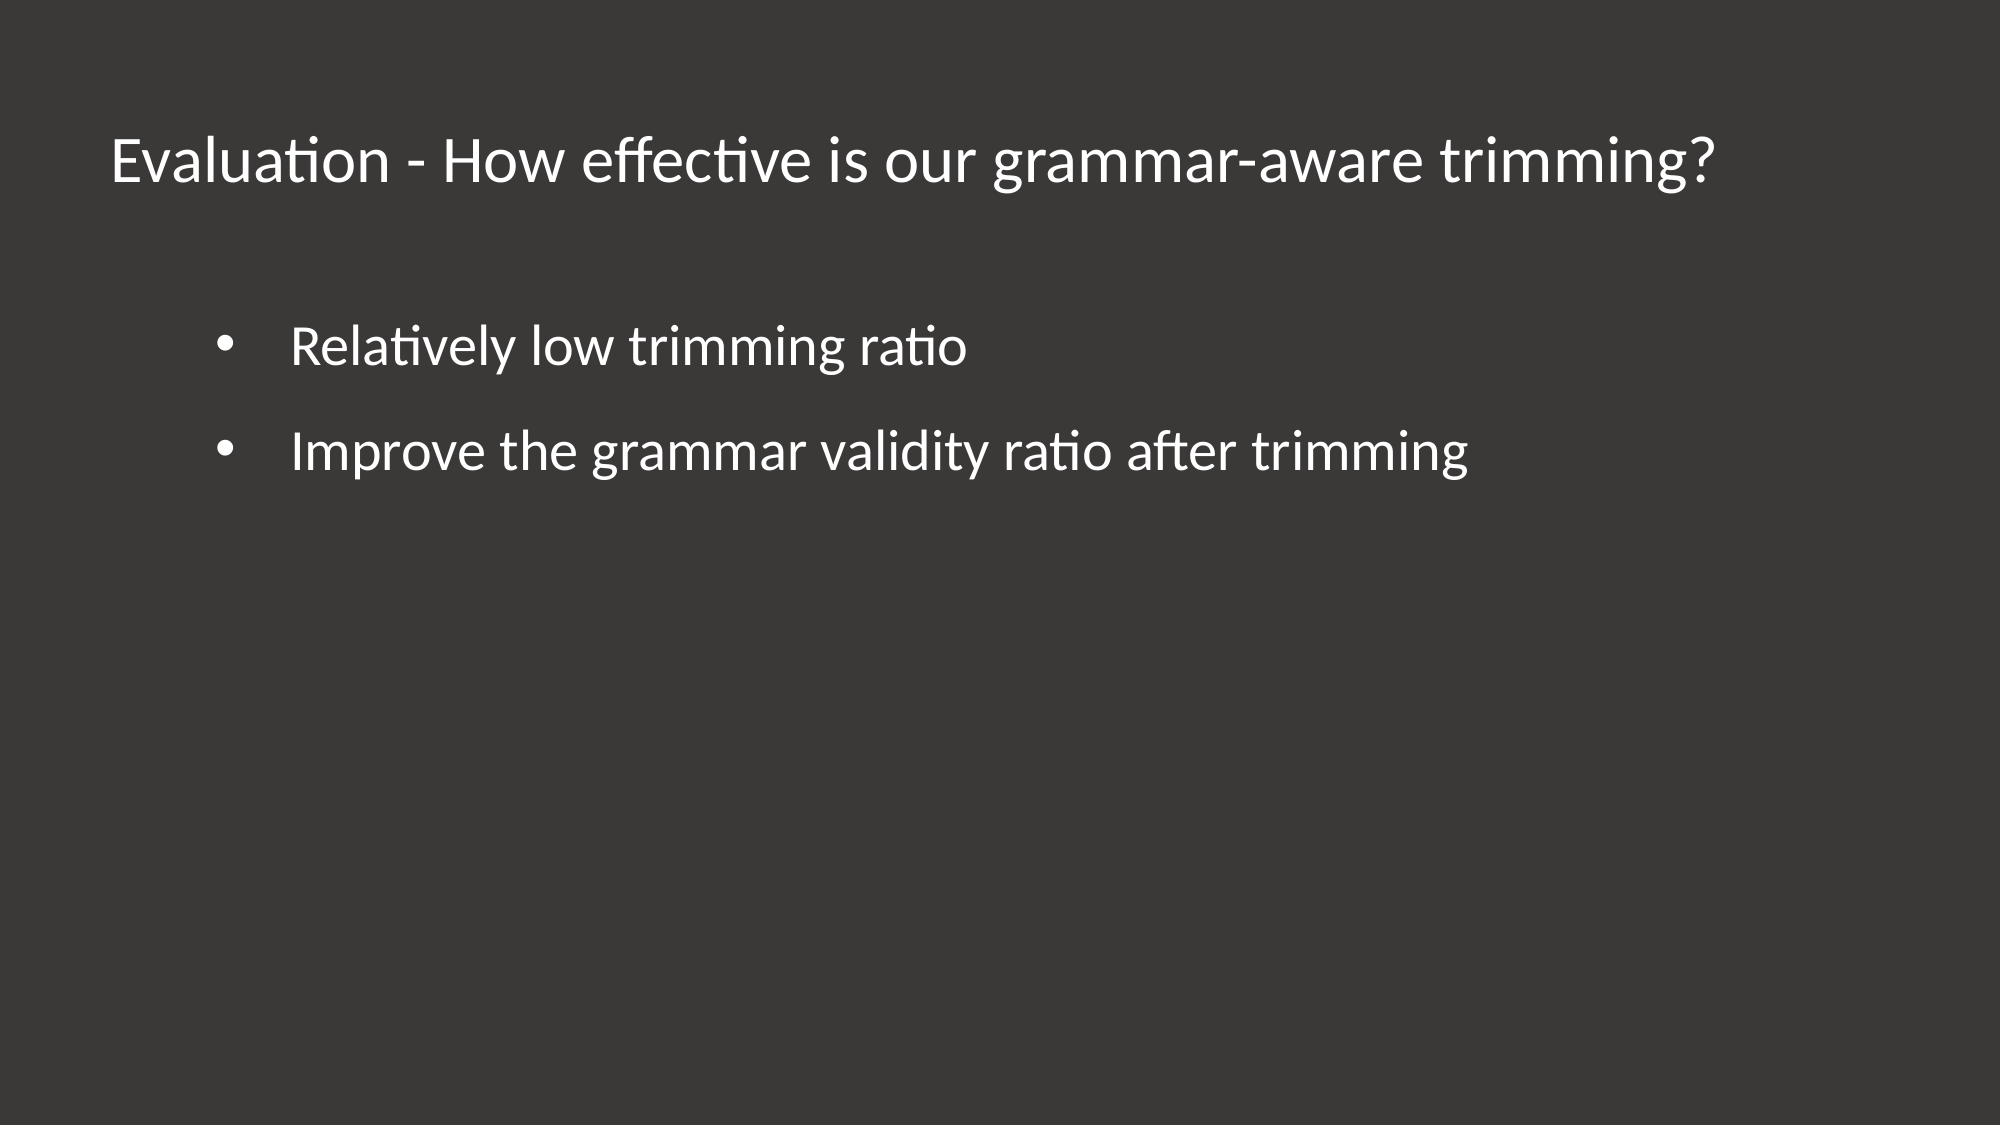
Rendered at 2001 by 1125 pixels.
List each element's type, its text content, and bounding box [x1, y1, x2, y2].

text_box Evaluation - How effective is our grammar-aware trimming? [96, 92, 1865, 204]
text_box Relatively low trimming ratio Improve the grammar validity ratio after trimming [200, 265, 1704, 490]
